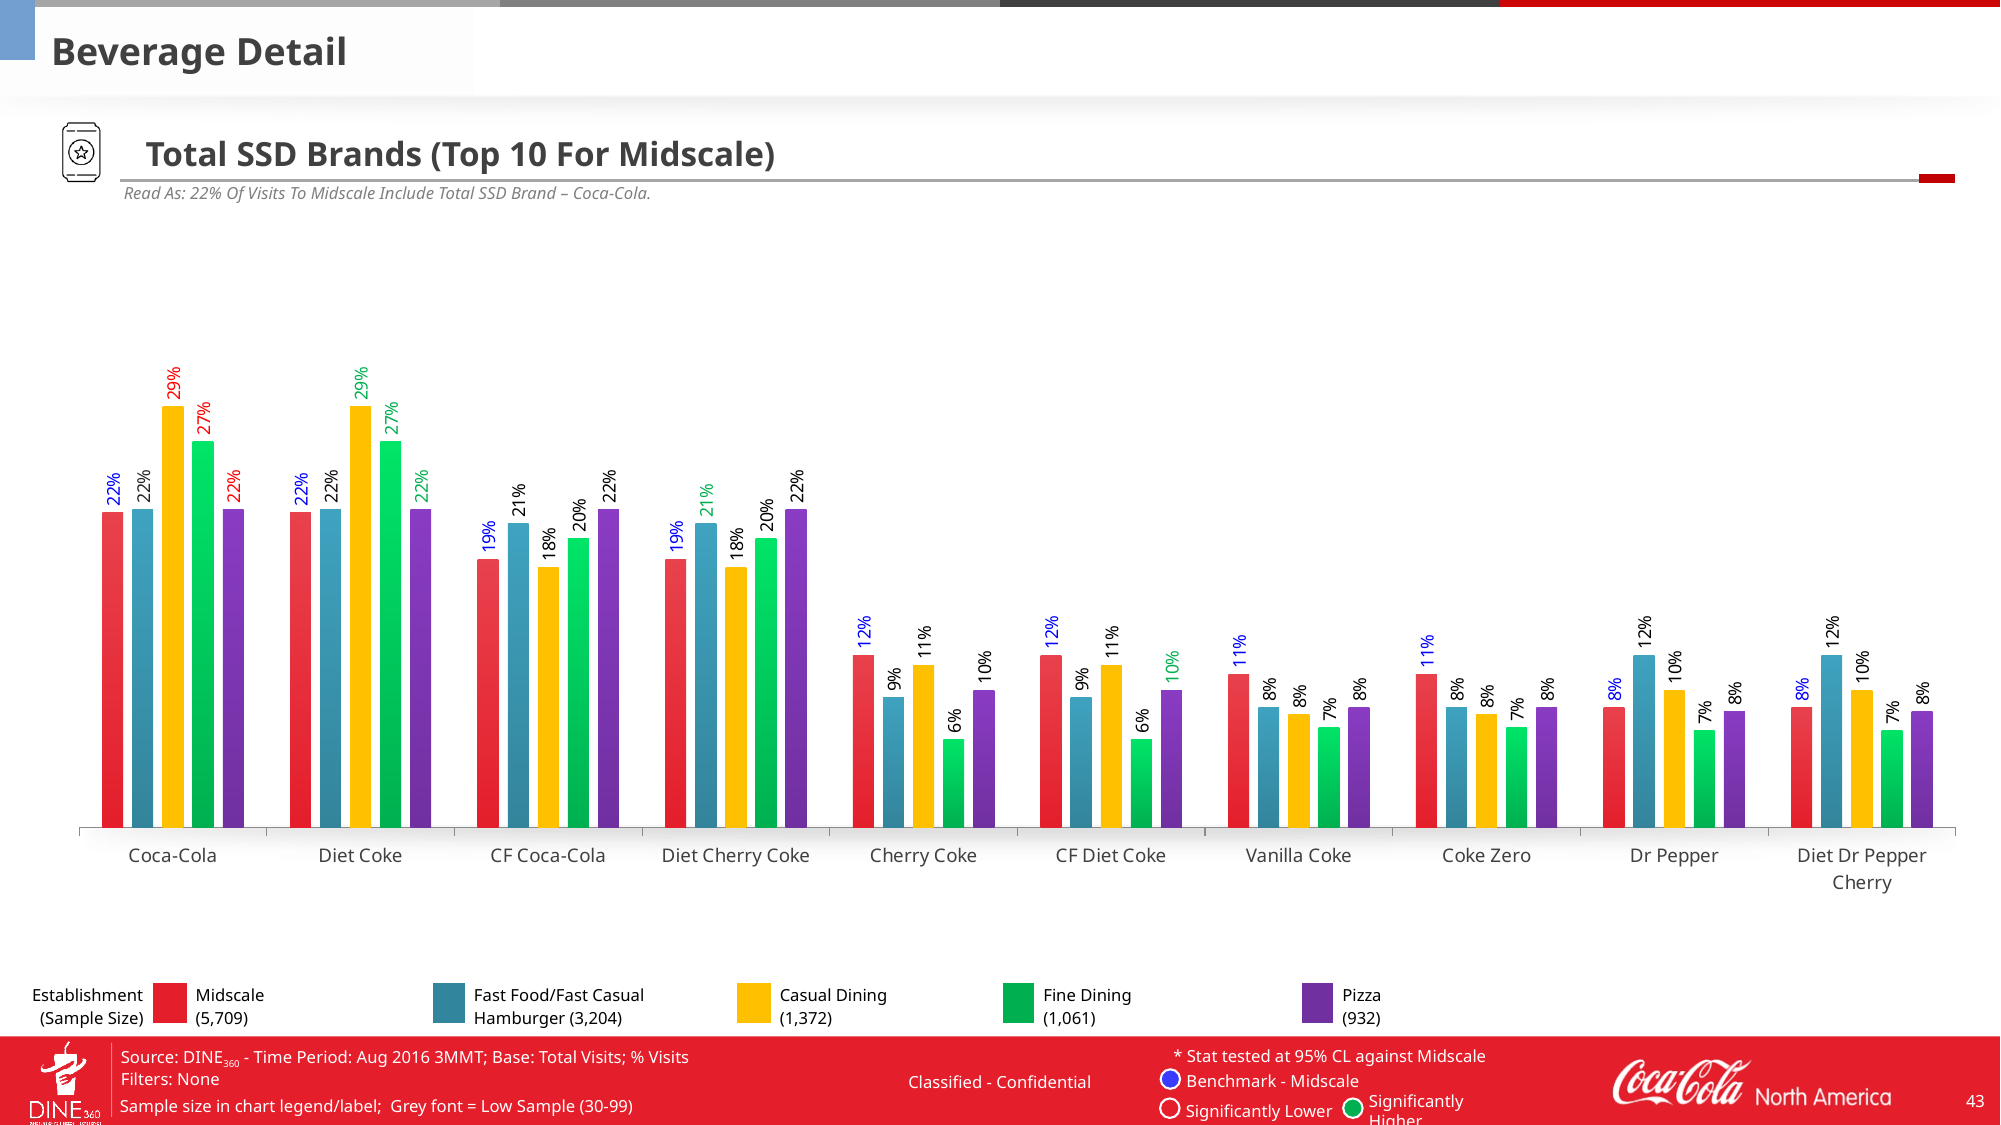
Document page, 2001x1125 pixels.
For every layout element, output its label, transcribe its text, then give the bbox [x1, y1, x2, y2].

text_box Read As: 22% Of Visits To Midscale Include Total SSD Brand – Coca-Cola. [120, 175, 1919, 180]
text_box [0, 8, 475, 95]
text_box Beverage Detail [36, 20, 523, 80]
text_box Read As: 22% Of Visits To Midscale Include Total SSD Brand – Coca-Cola. [108, 181, 1919, 211]
text_box Total SSD Brands (Top 10 For Midscale) [130, 134, 1530, 175]
chart [28, 213, 1978, 911]
slide_number 43 [1937, 1081, 2000, 1113]
picture [0, 95, 2000, 189]
picture [21, 1034, 105, 1125]
